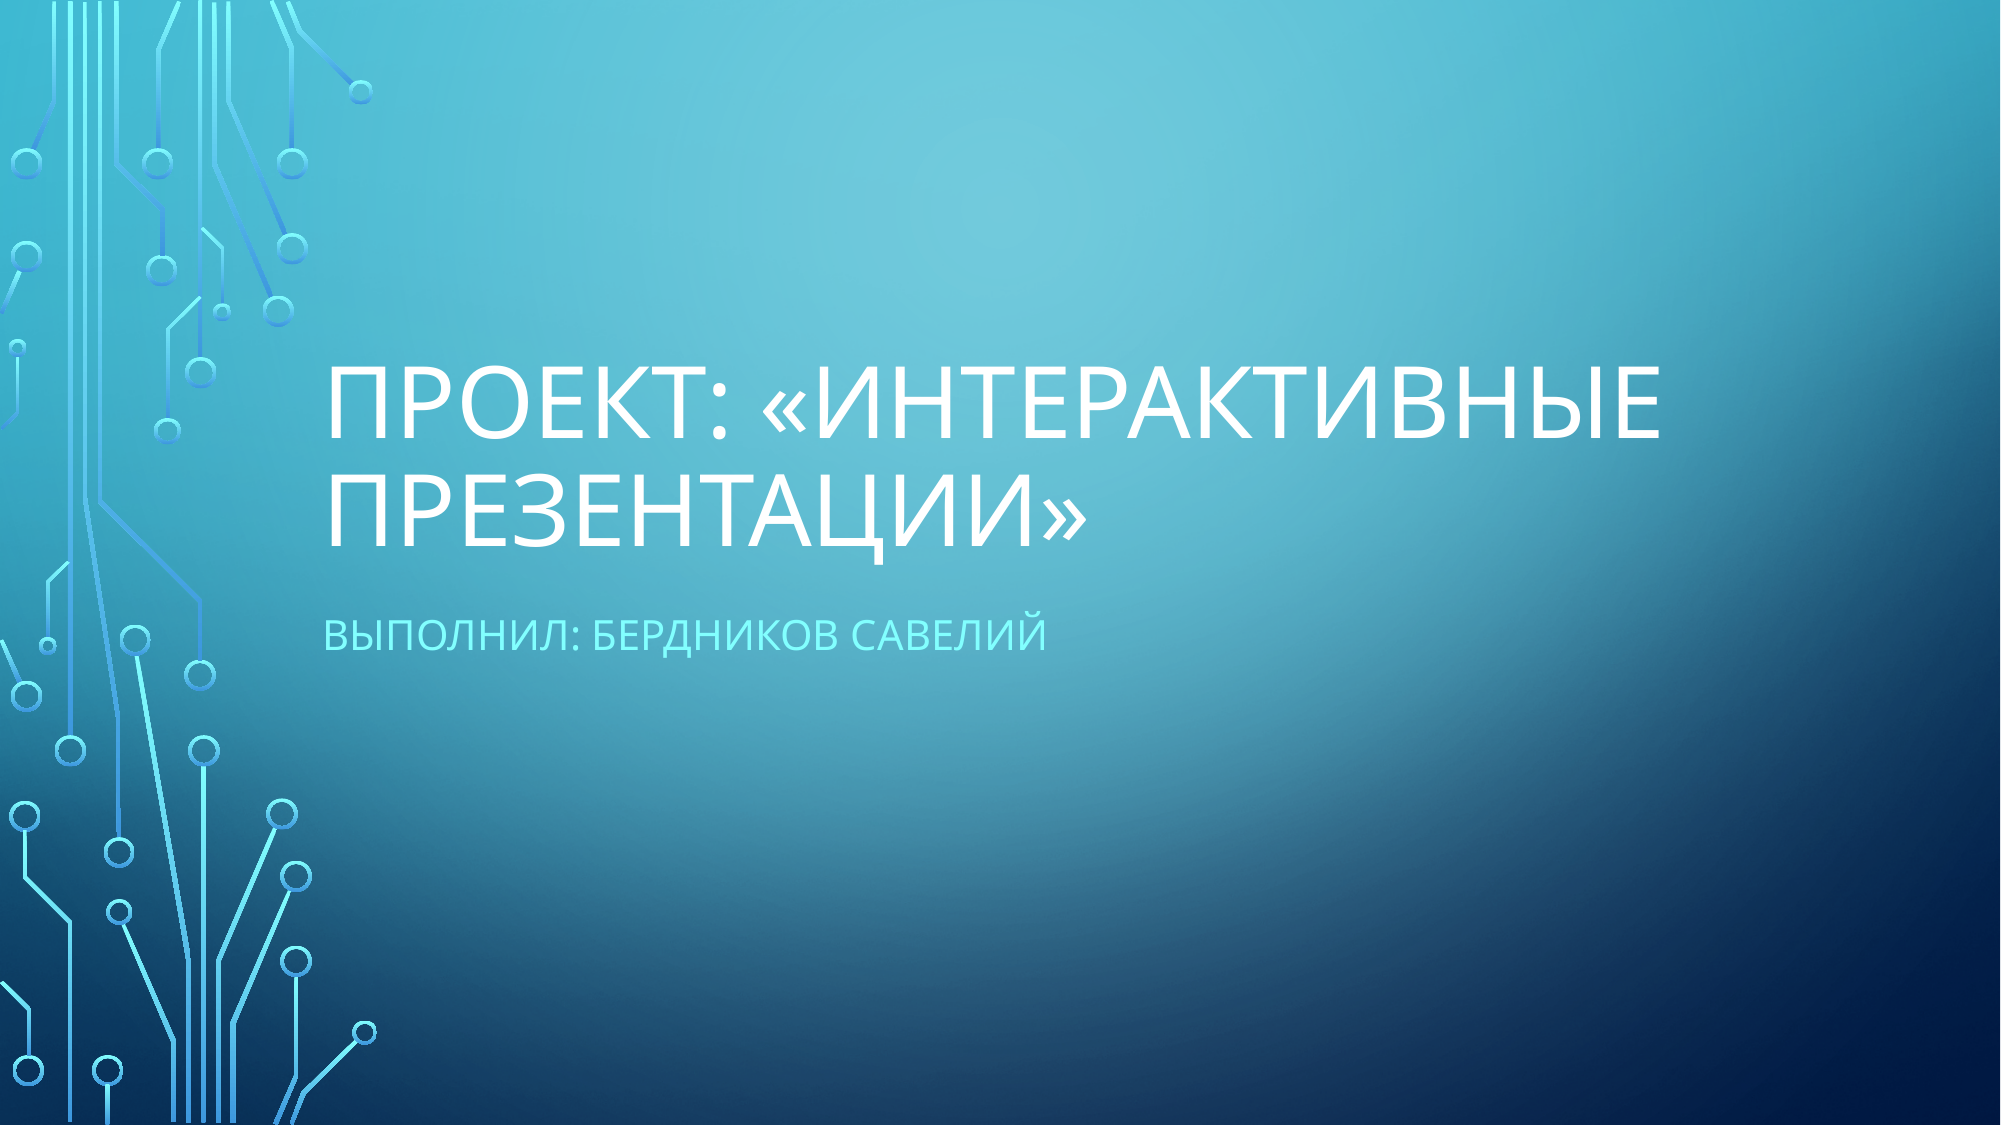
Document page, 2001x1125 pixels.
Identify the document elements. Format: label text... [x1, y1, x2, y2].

subtitle Выполнил: Бердников Савелий [307, 590, 1750, 863]
title Проект: «Интерактивные презентации» [307, 184, 1750, 576]
